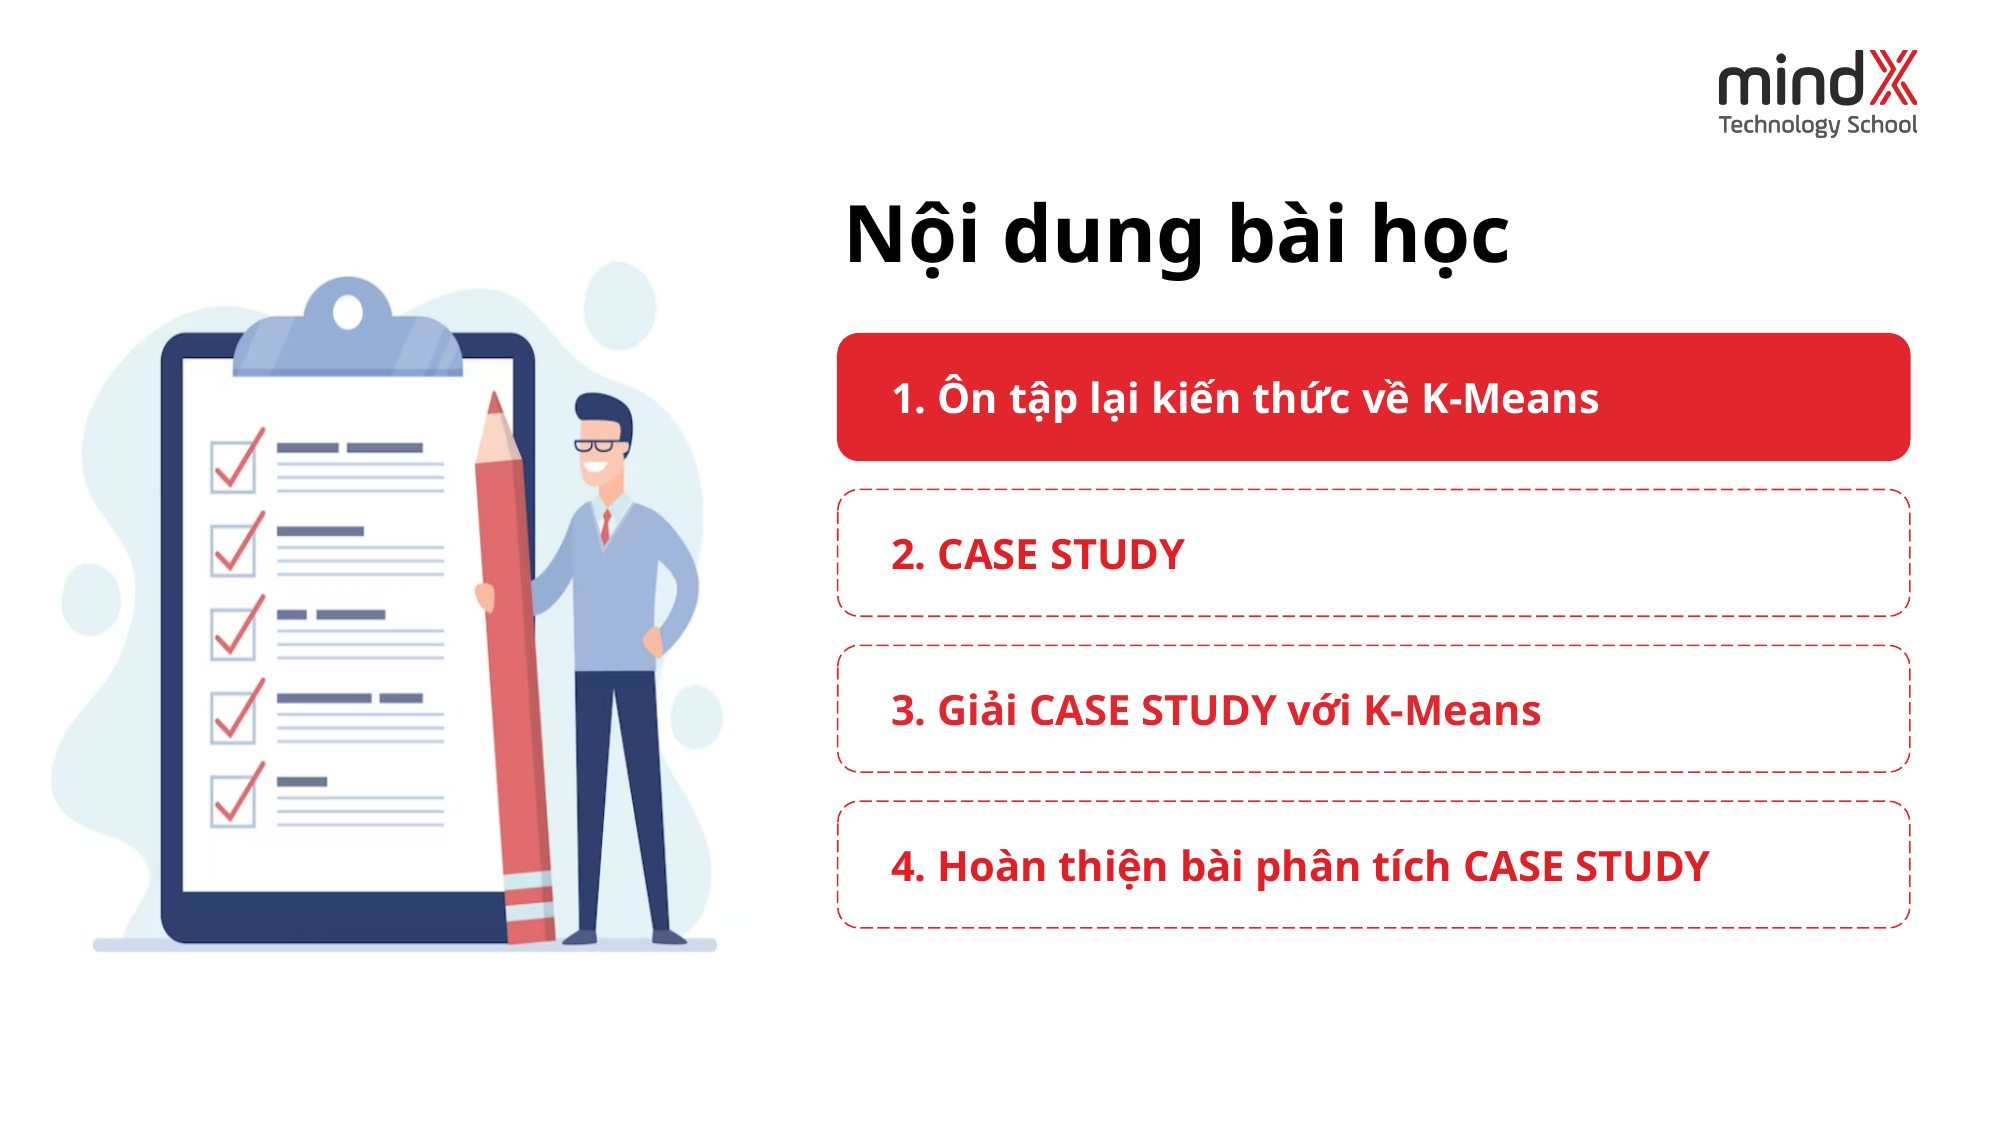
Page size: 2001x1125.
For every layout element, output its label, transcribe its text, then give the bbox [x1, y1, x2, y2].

text_box 4. Hoàn thiện bài phân tích CASE STUDY [837, 801, 1910, 928]
picture [20, 223, 817, 988]
text_box Nội dung bài học [829, 175, 1904, 286]
text_box 3. Giải CASE STUDY với K-Means [837, 645, 1910, 773]
picture [1719, 50, 1918, 138]
text_box 1. Ôn tập lại kiến thức về K-Means [837, 333, 1910, 461]
text_box 2. CASE STUDY [837, 489, 1910, 617]
